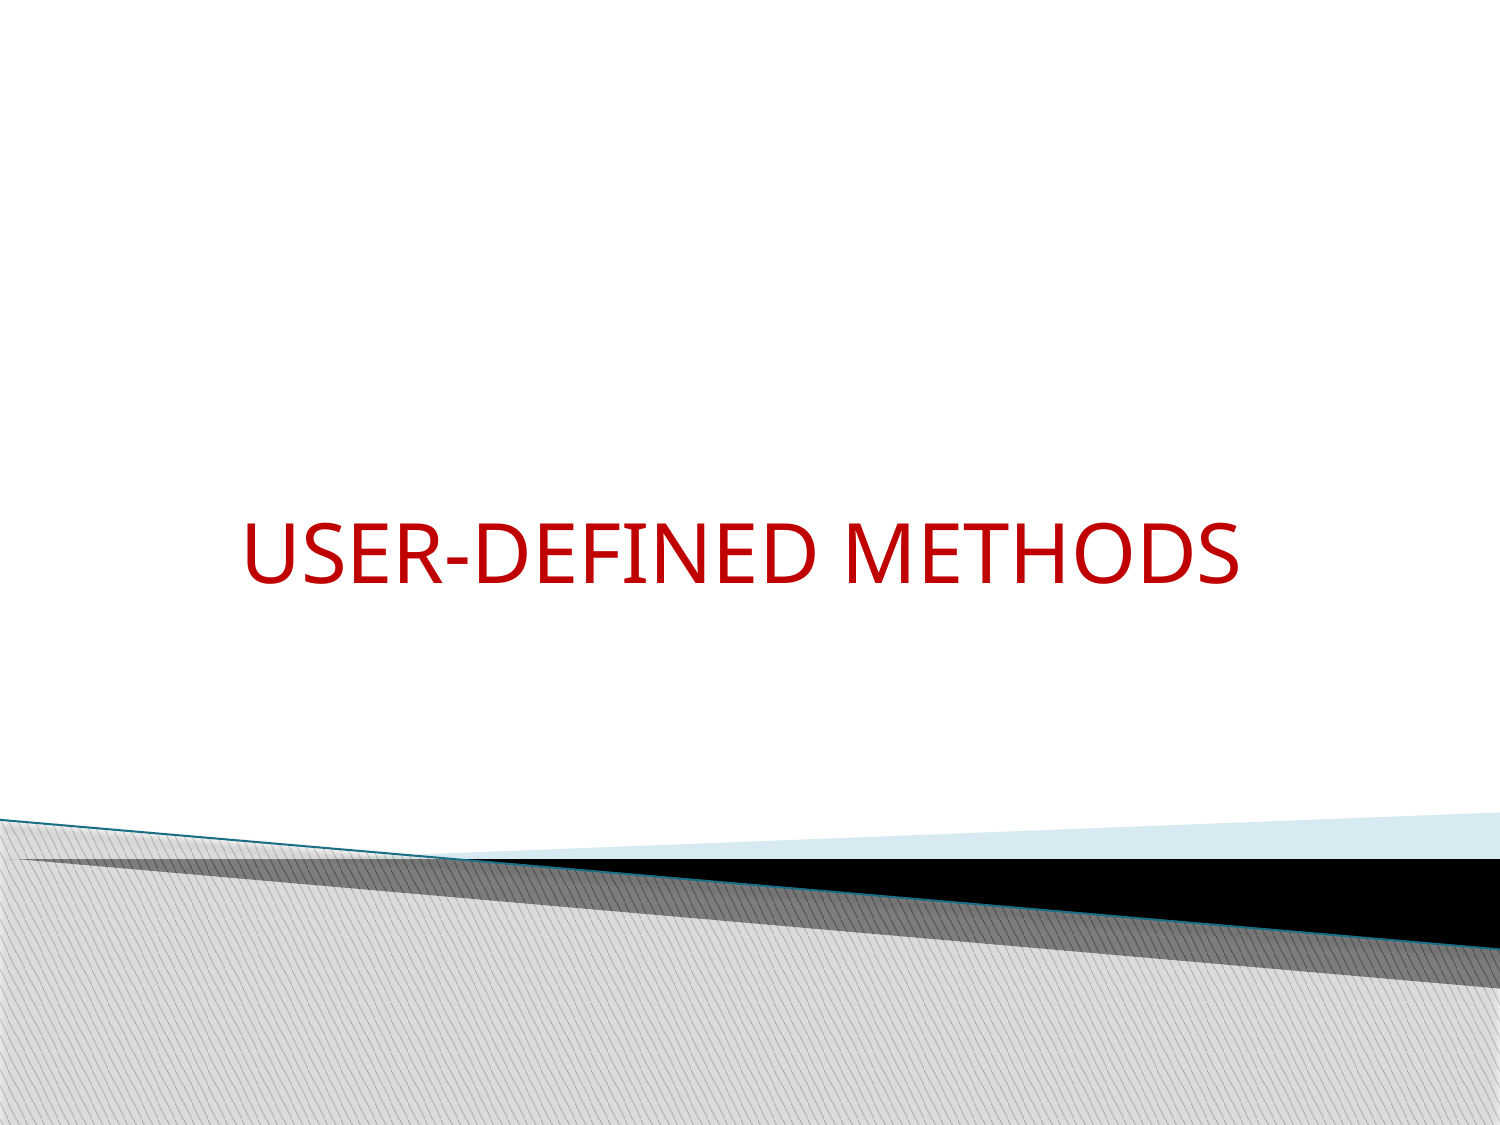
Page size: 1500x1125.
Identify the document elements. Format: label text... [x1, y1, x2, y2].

text_box USER-DEFINED METHODS [119, 345, 1262, 555]
picture [5, 859, 1500, 989]
